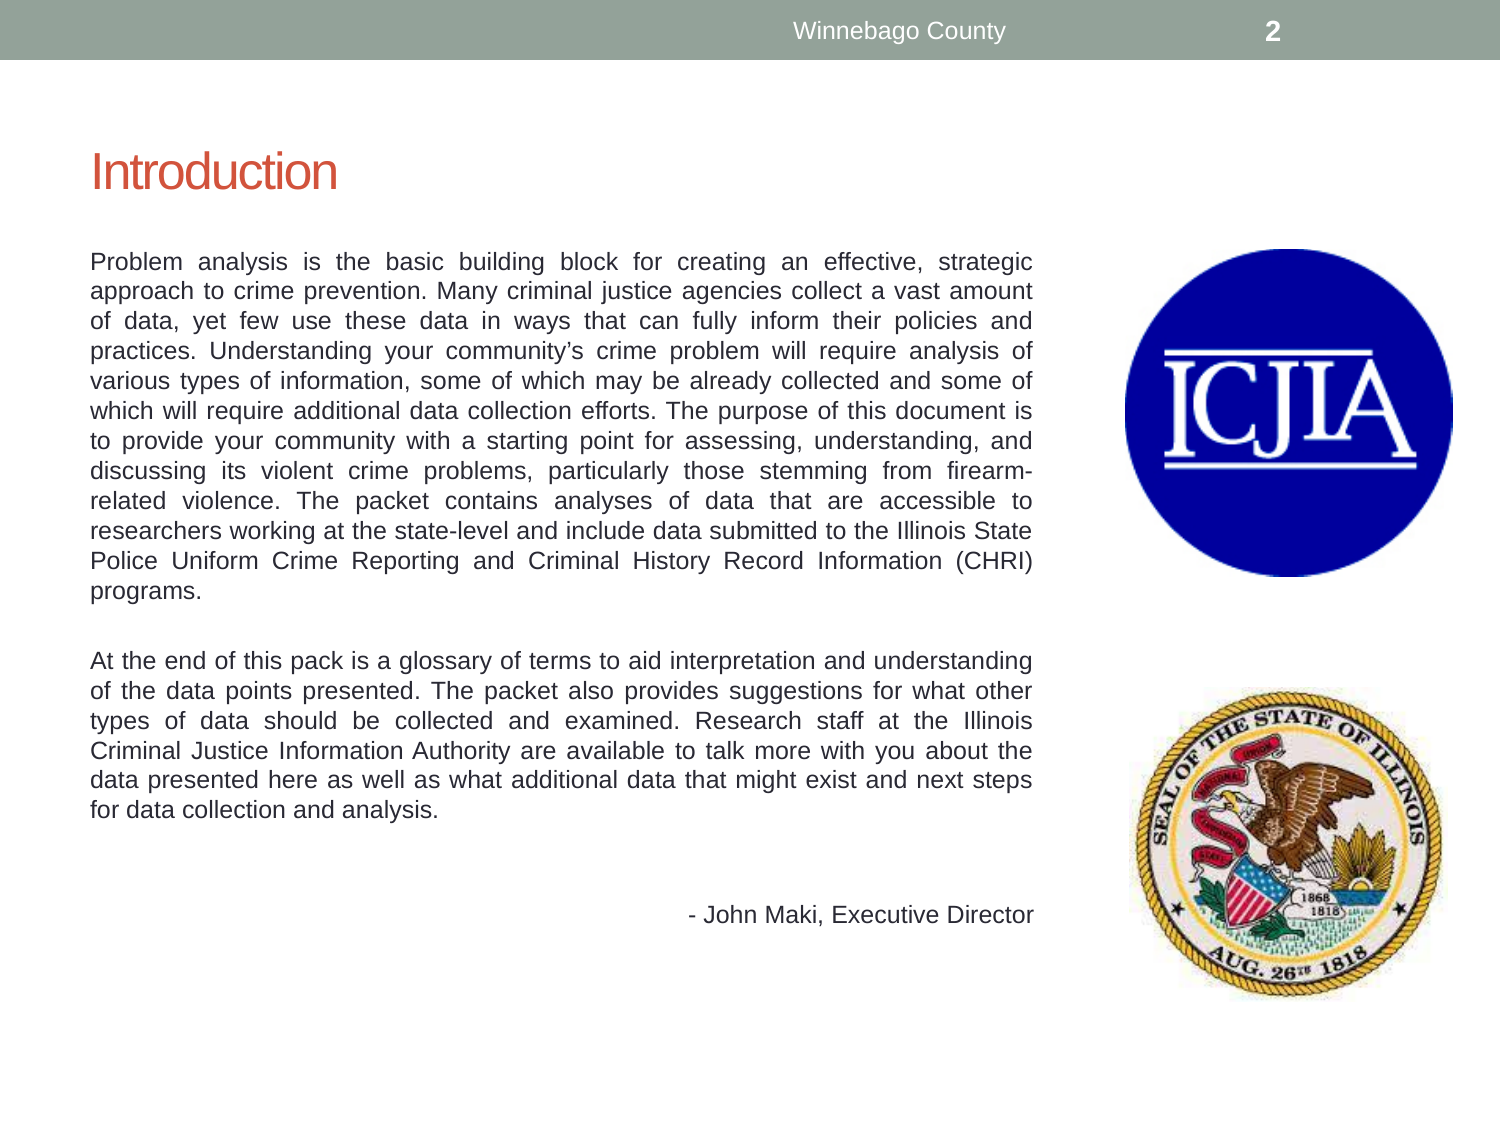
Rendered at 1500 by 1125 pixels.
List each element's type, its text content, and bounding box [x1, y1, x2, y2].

picture [1129, 687, 1448, 1002]
title Introduction [75, 87, 1425, 250]
list Problem analysis is the basic building block for creating an effective, strategic approach to crime prevention. Many criminal justice agencies collect a vast amount of data, yet few use these data in ways that can fully inform their policies and practices. Understanding your community’s crime problem will require analysis of various types of information, some of which may be already collected and some of which will require additional data collection efforts. The purpose of this document is to provide your community with a starting point for assessing, understanding, and discussing its violent crime problems, particularly those stemming from firearm-related violence. The packet contains analyses of data that are accessible to researchers working at the state-level and include data submitted to the Illinois State Police Uniform Crime Reporting and Criminal History Record Information (CHRI) programs. At the end of this pack is a glossary of terms to aid interpretation and understanding of the data points presented. The packet also provides suggestions for what other types of data should be collected and examined. Research staff at the Illinois Criminal Justice Information Authority are available to talk more with you about the data presented here as well as what additional data that might exist and next steps for data collection and analysis. - John Maki, Executive Director [75, 237, 1050, 1063]
slide_number 2 [1250, 3, 1425, 57]
footer Winnebago County [562, 3, 1238, 57]
picture [1124, 249, 1453, 578]
